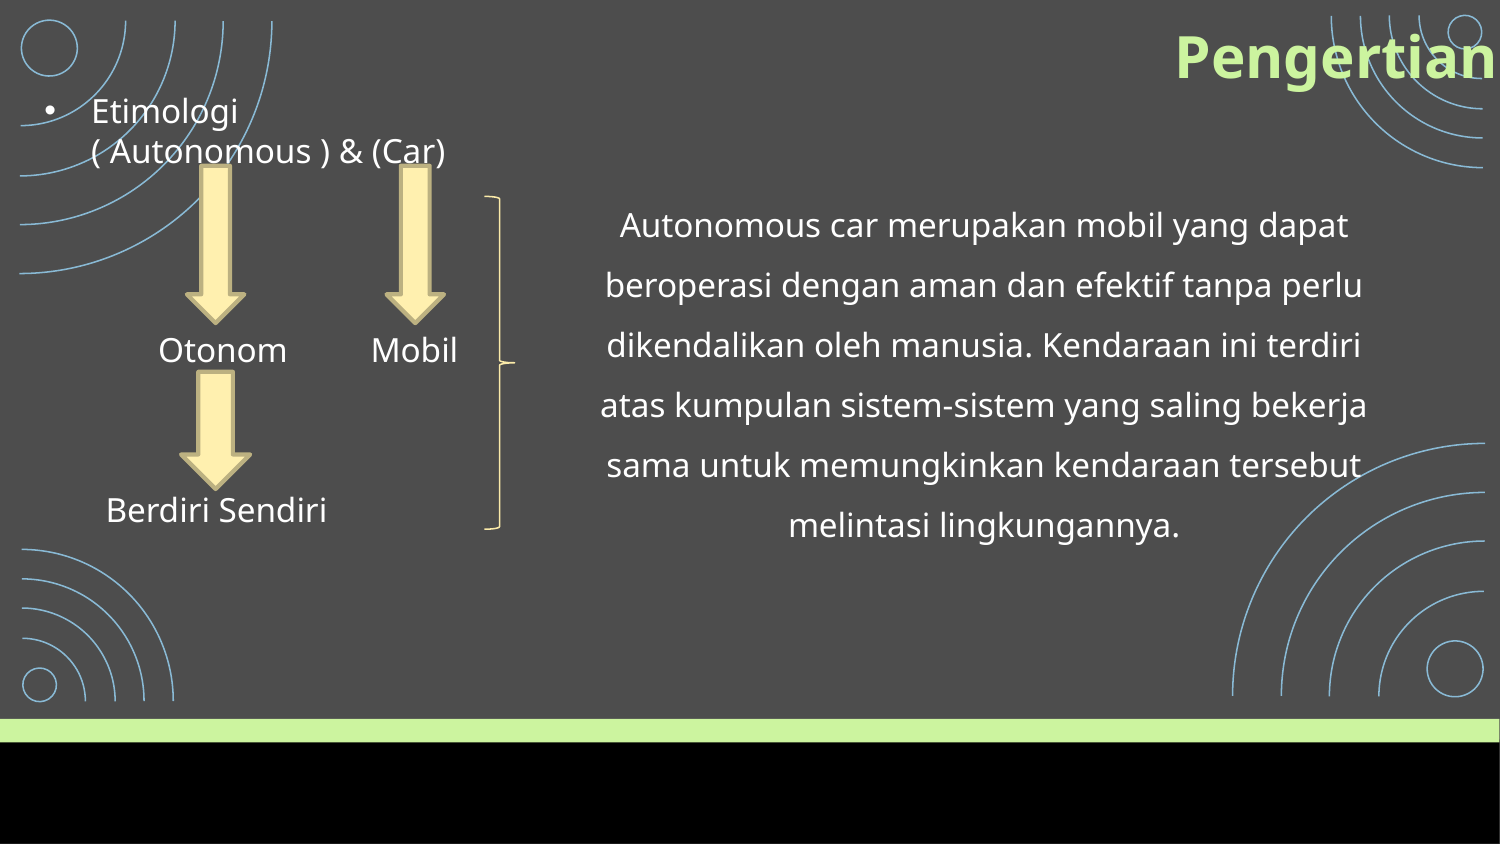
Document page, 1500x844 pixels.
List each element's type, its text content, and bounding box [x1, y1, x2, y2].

title Pengertian [795, 0, 1500, 90]
text_box [179, 369, 253, 492]
text_box Autonomous car merupakan mobil yang dapat beroperasi dengan aman dan efektif tanpa perlu dikendalikan oleh manusia. Kendaraan ini terdiri atas kumpulan sistem-sistem yang saling bekerja sama untuk memungkinkan kendaraan tersebut melintasi lingkungannya. [566, 89, 1403, 587]
text_box [384, 163, 446, 326]
subtitle Etimologi ( Autonomous ) & (Car) Otonom Mobil Berdiri Sendiri [29, 90, 593, 721]
text_box [184, 163, 247, 326]
text_box [484, 195, 516, 530]
